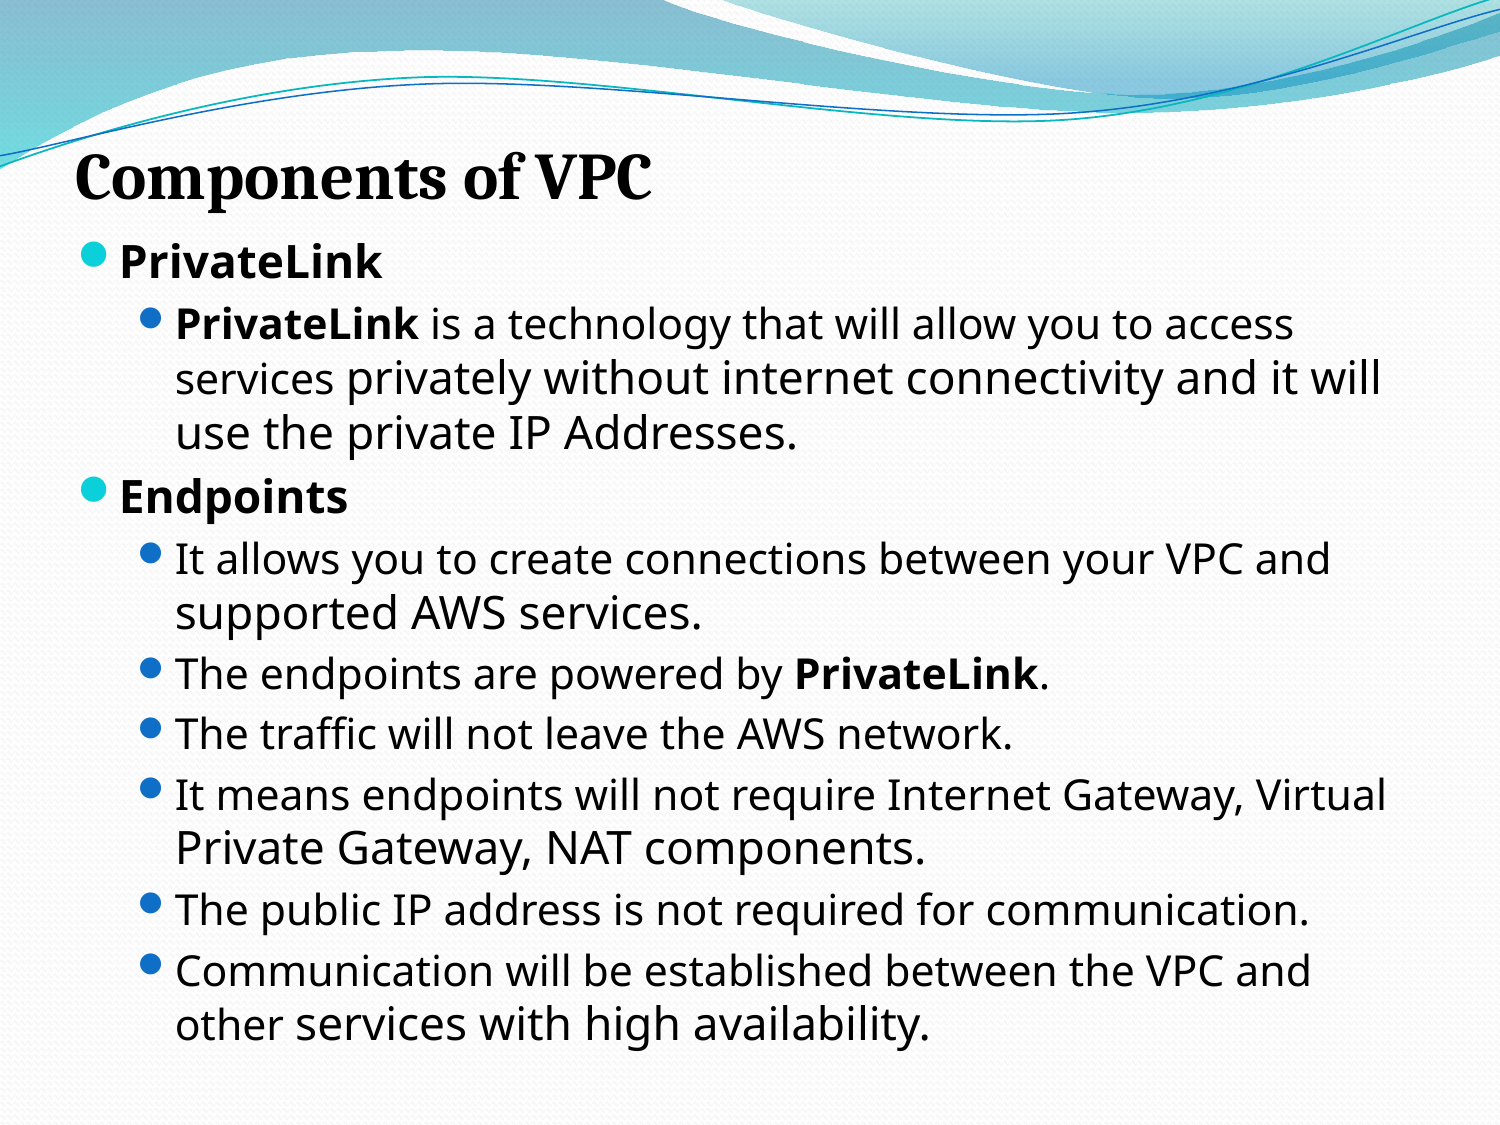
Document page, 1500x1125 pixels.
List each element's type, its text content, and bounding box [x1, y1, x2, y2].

list PrivateLink PrivateLink is a technology that will allow you to access services privately without internet connectivity and it will use the private IP Addresses. Endpoints It allows you to create connections between your VPC and supported AWS services. The endpoints are powered by PrivateLink. The traffic will not leave the AWS network. It means endpoints will not require Internet Gateway, Virtual Private Gateway, NAT components. The public IP address is not required for communication. Communication will be established between the VPC and other services with high availability. [62, 224, 1413, 1075]
title Components of VPC [75, 125, 1425, 213]
